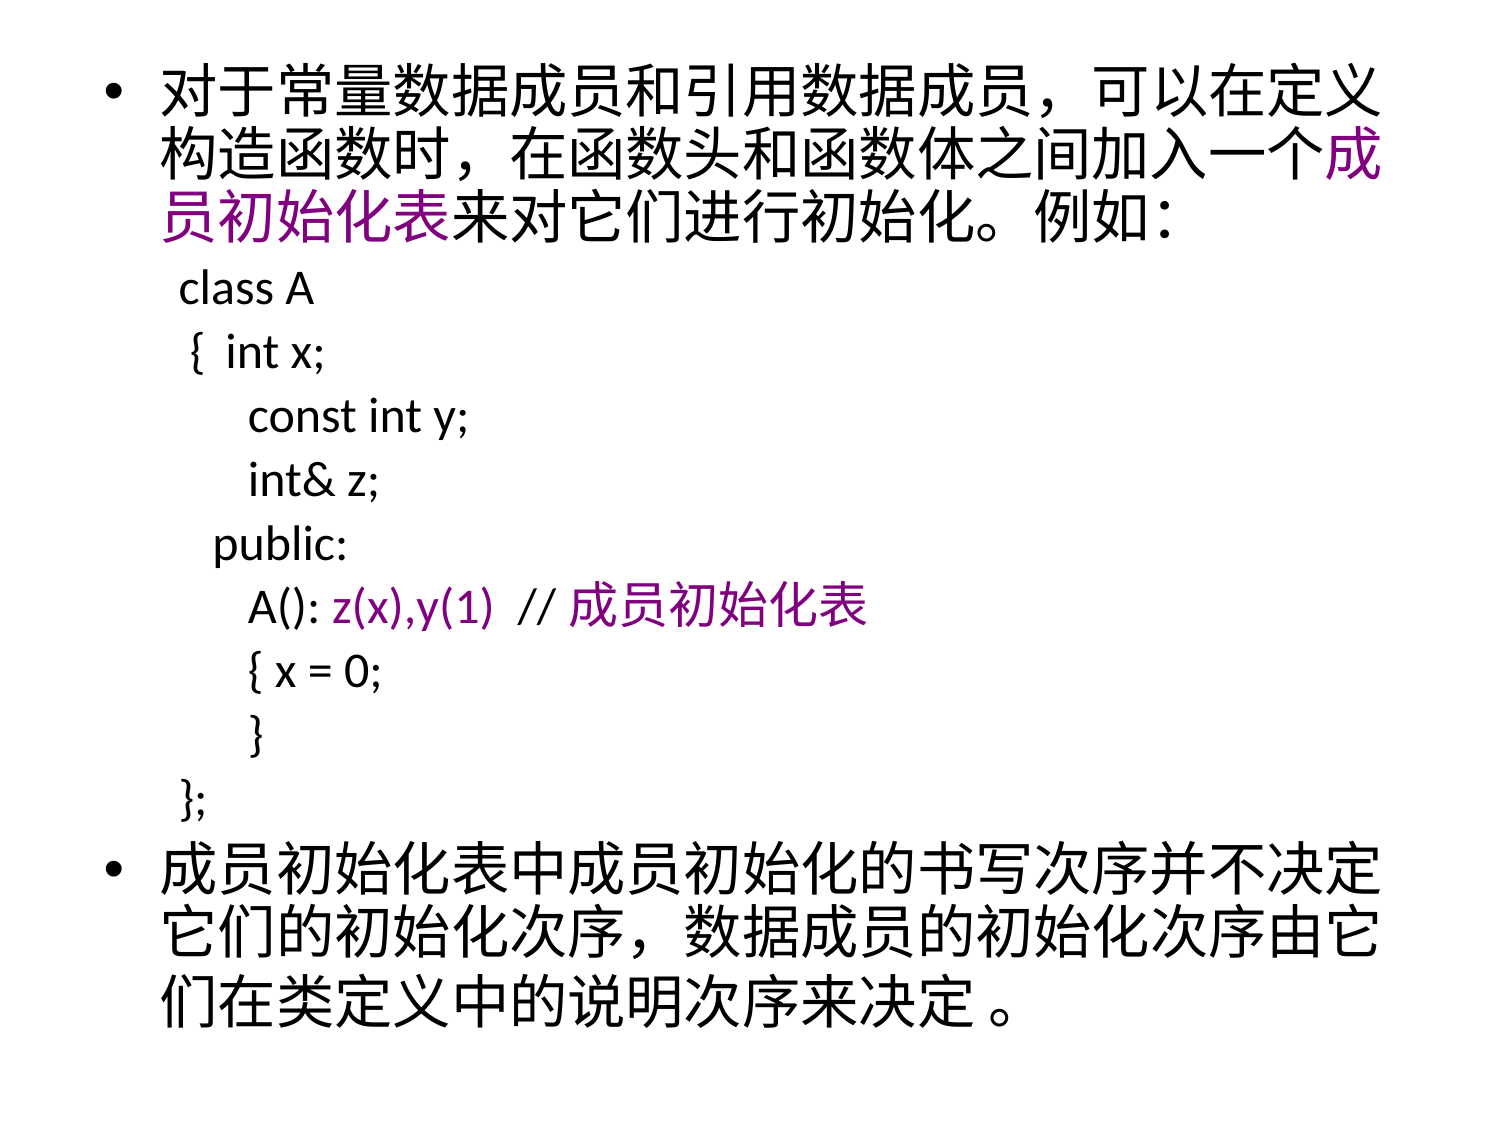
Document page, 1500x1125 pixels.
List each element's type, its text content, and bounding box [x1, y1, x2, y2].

list 对于常量数据成员和引用数据成员，可以在定义构造函数时，在函数头和函数体之间加入一个成员初始化表来对它们进行初始化。例如： class A { int x; const int y; int& z; public: A(): z(x),y(1) //成员初始化表 { x = 0; } }; 成员初始化表中成员初始化的书写次序并不决定它们的初始化次序，数据成员的初始化次序由它们在类定义中的说明次序来决定 。 [88, 54, 1439, 1094]
